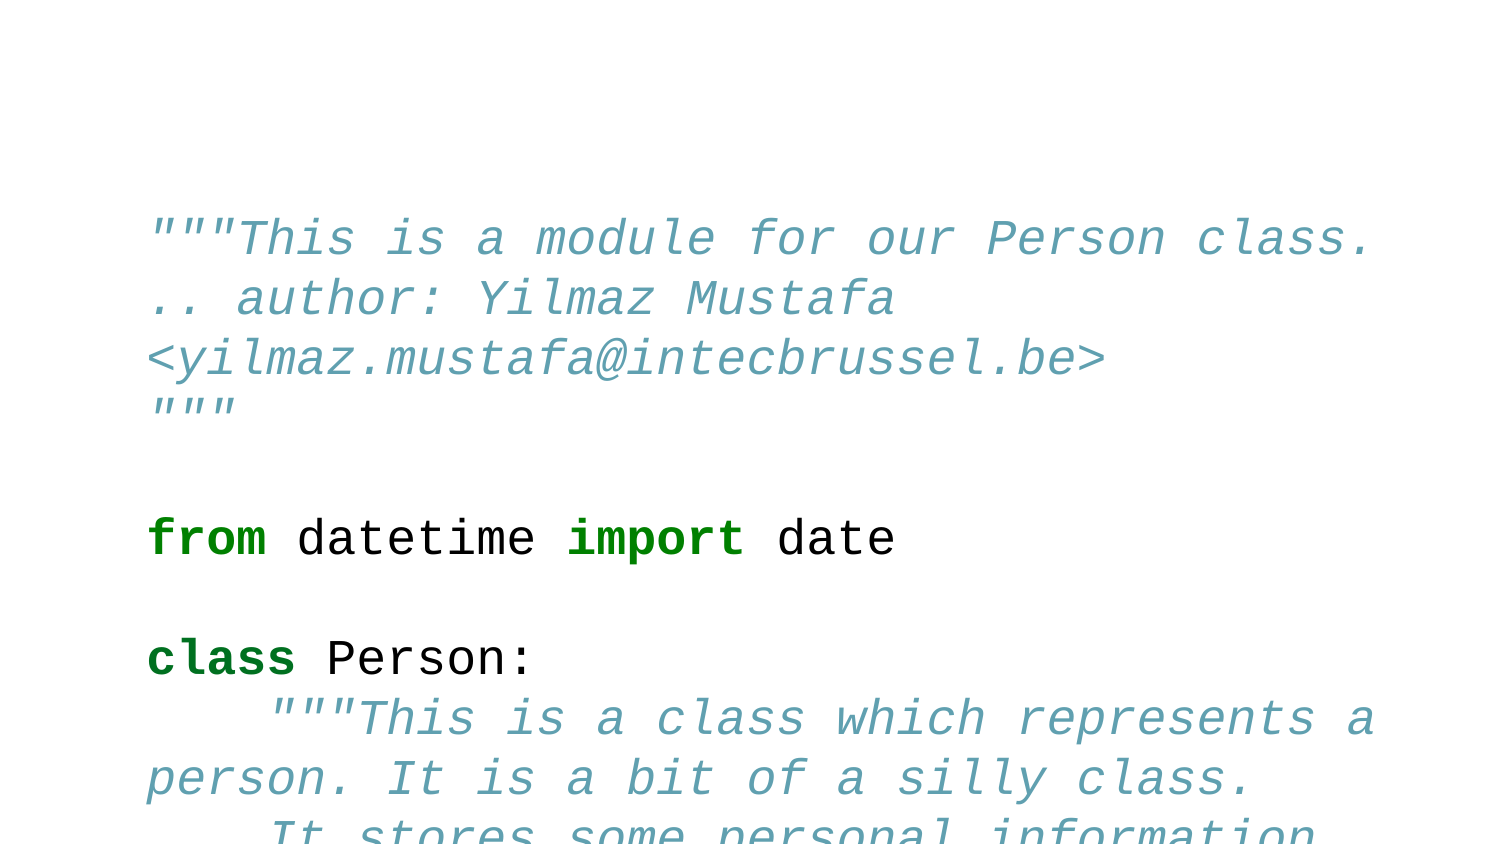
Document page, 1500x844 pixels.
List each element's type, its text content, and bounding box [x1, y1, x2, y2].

list """This is a module for our Person class. .. author: Yilmaz Mustafa <yilmaz.mustafa@intecbrussel.be> """ from datetime import date class Person: """This is a class which represents a person. It is a bit of a silly class. It stores some personal information, and can calculate a person's age. """ def __init__(self, name, surname, birthdate, address, telephone, email): """This method creates a new person. :param name: first name :type name: str :param surname: surname :type surname: str :param birthdate: date of birth :type birthdate: datetime.date :param address: physical address :type address: str :param telephone: telephone number :type telephone: str :param email: email address :type email: str """ self.name = name self.surname = surname self.birthdate = birthdate self.address = address self.telephone = telephone self.email = email def age(self): """This method calculates the person's age from the birthdate and the current date. :returns: int -- the person's age in years """ today = date.today() age = today.year - self.birthdate.year if today < date(today.year, self.birthdate.month, self.birthdate.day): age -= 1 return age def email_domain(self): # voeg de methode argumenten hier (als ze vereist zijn...) return self.email.split("@")[1].lower() def ___str___(self): return "Person: " + self.name.capitalize() + " " + self.surname.capitalize() + ", is " + str(self.age()) + " years old.\n\tContact: " + self.address + "." + str(self.telephone) + ", " + self.email.lower() person1 = Person("Justin", "Bieber", date.fromisoformat("1986-03-11"), "Brussel Centraal", 46852145678, "just.in@be") print(person1.info()) person2 = Person("Nikola", "Tesla", date.fromisoformat("1967-03-11"), "Stad Gent", 4966321185, "nikola.tesla@legends.com") print(person2.info()) [75, 196, 1425, 754]
